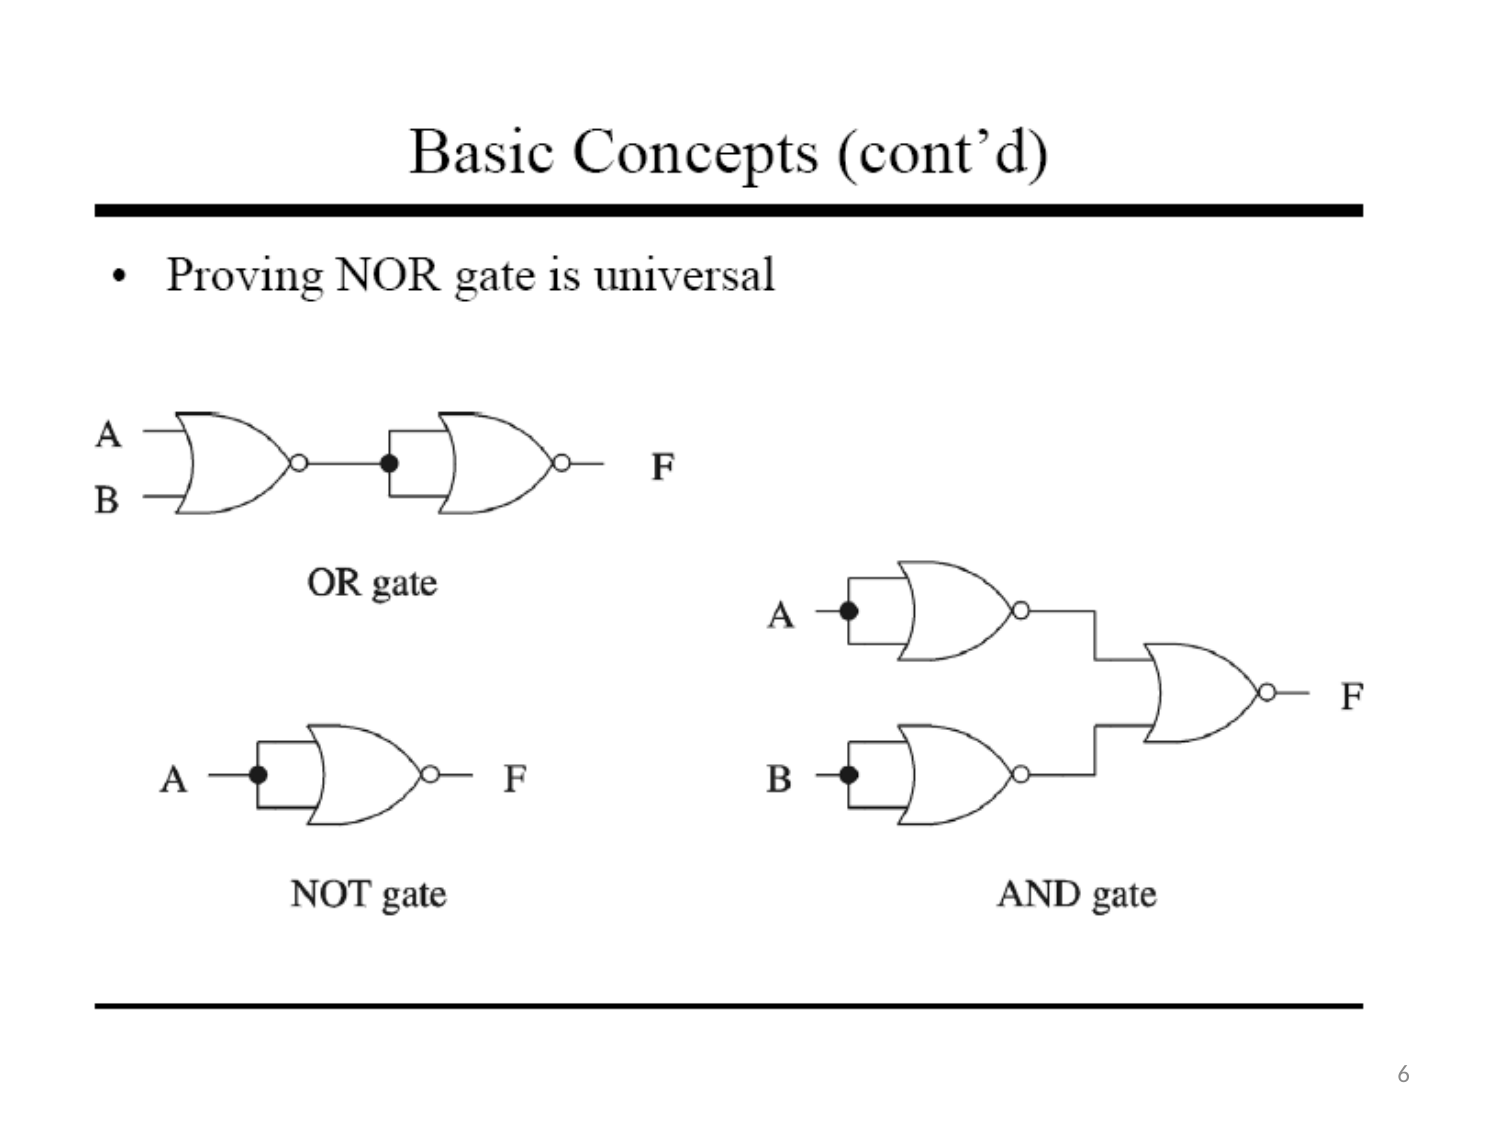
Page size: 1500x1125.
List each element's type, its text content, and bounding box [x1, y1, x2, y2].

slide_number 6 [1074, 1042, 1425, 1103]
picture [53, 74, 1394, 1013]
